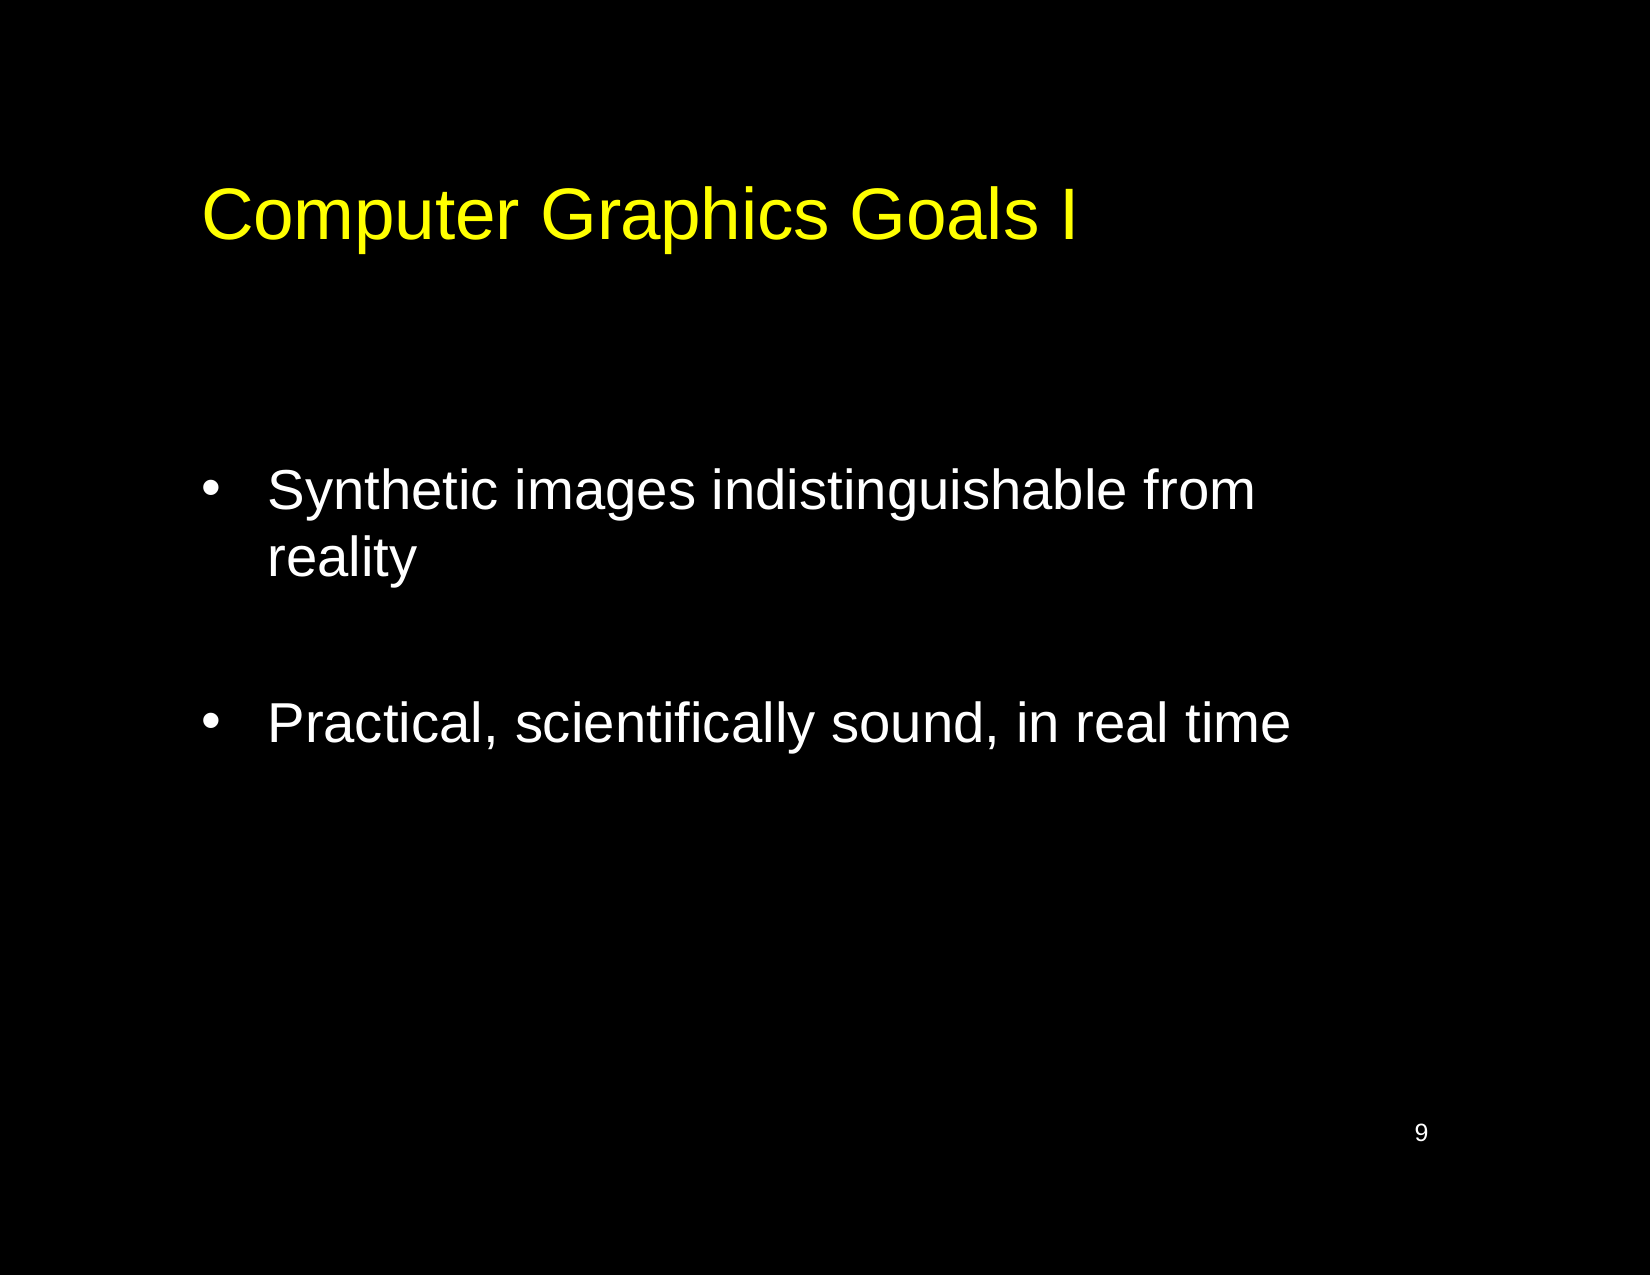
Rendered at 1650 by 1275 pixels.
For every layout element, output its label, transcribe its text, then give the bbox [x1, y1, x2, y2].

text_box 9 [1412, 1116, 1446, 1147]
title Computer Graphics Goals I [199, 155, 1451, 380]
text_box Synthetic images indistinguishable from reality Practical, scientifically sound, in real time [199, 452, 1422, 754]
